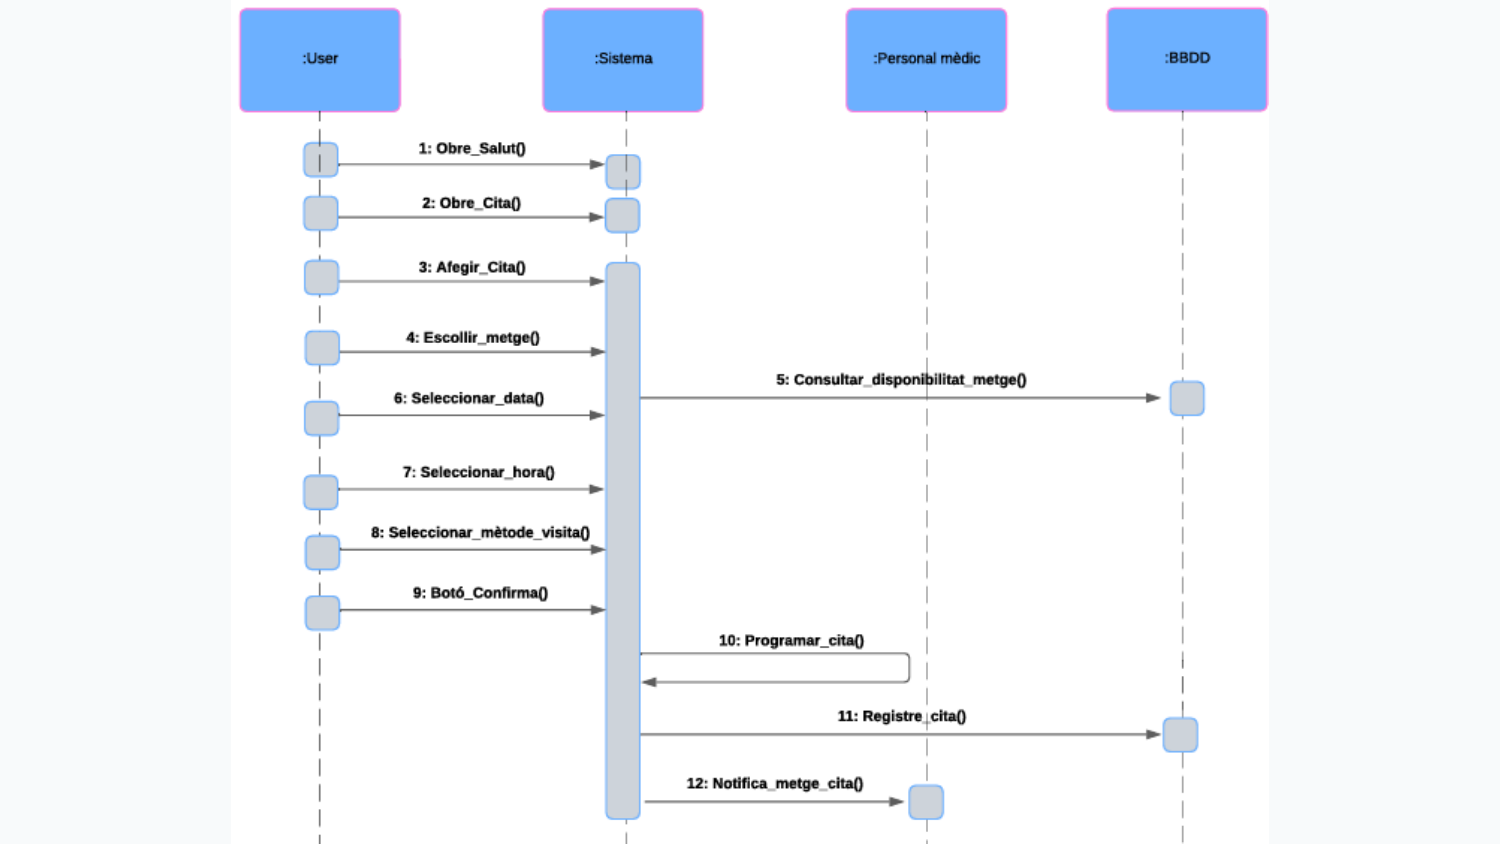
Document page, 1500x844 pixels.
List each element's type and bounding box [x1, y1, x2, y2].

picture [231, 0, 1269, 844]
